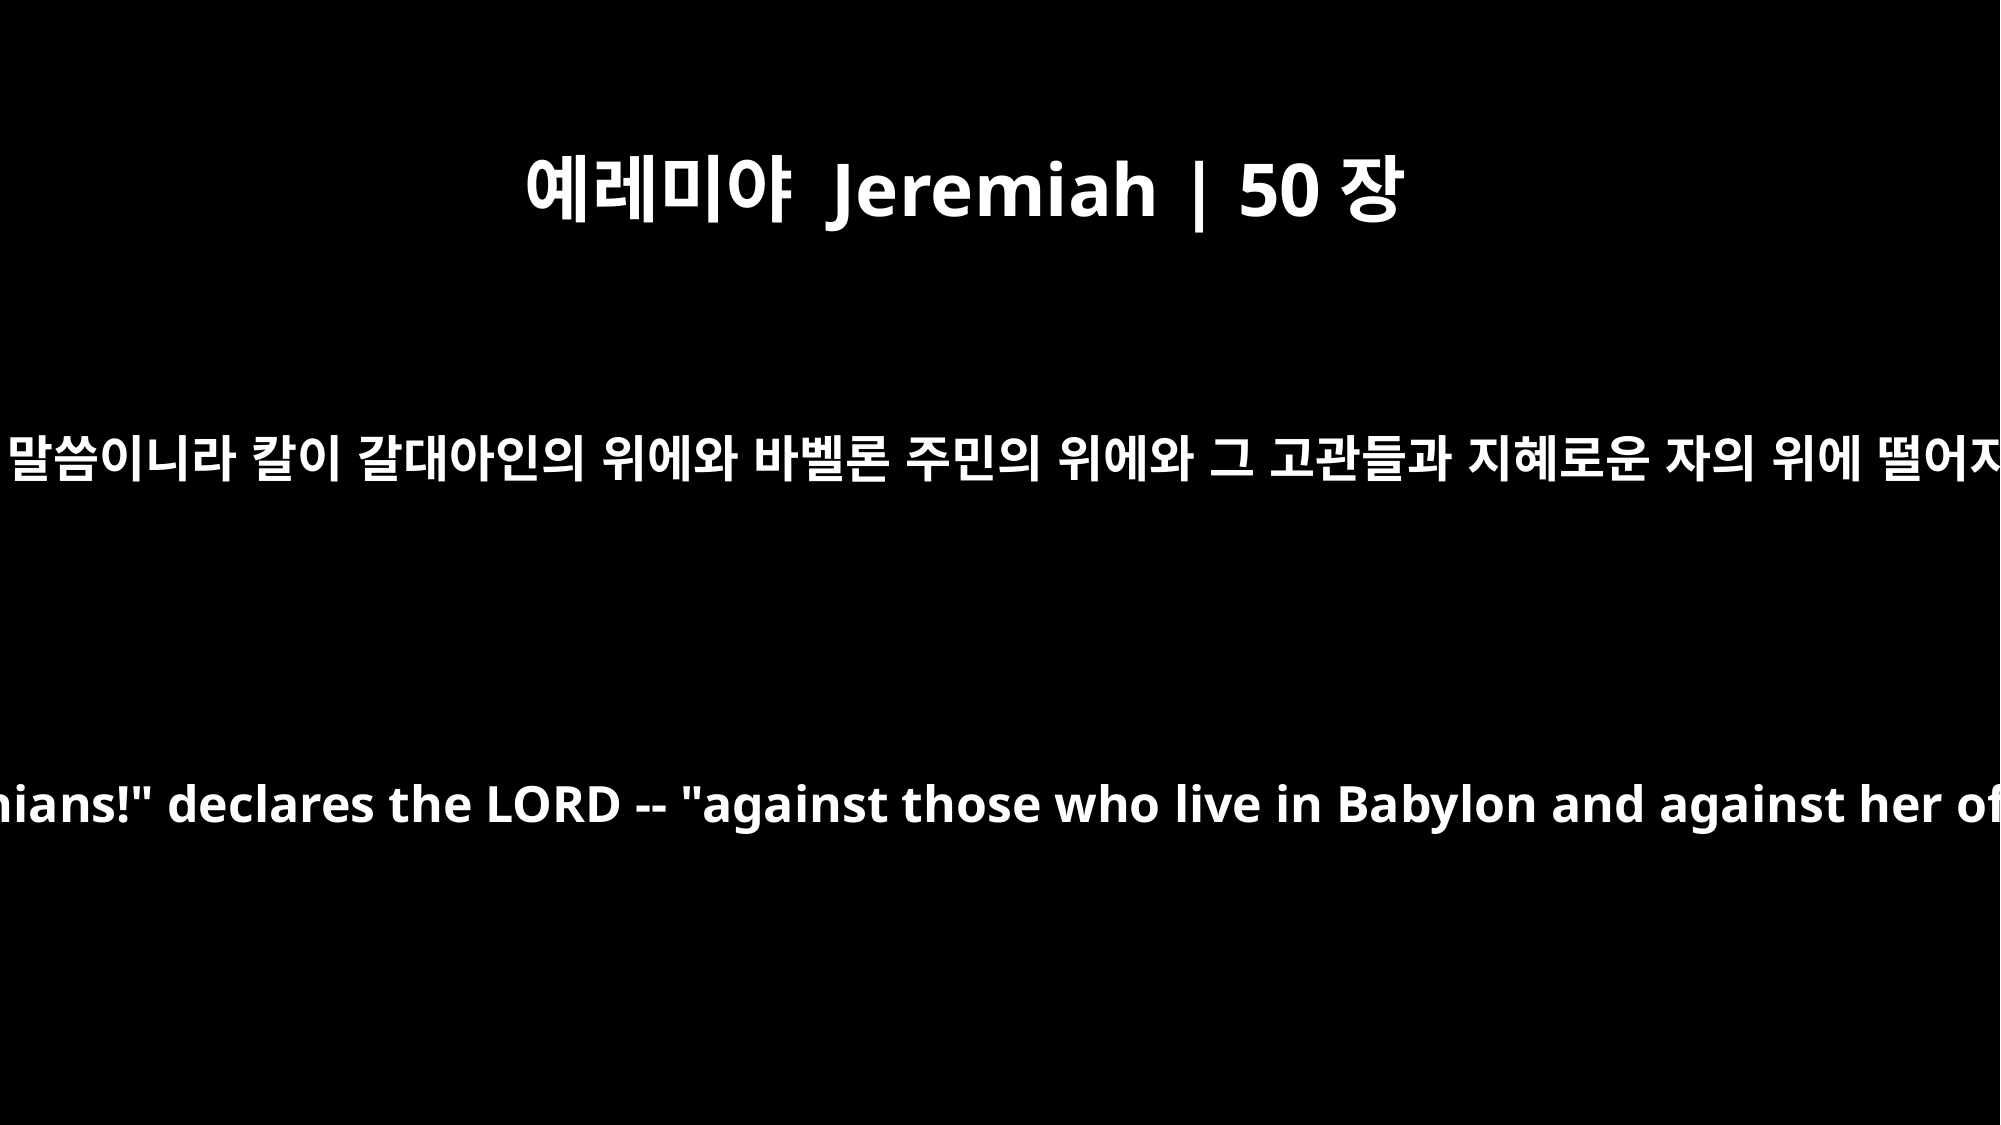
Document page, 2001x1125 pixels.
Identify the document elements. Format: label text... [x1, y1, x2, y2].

text_box "A sword against the Babylonians!" declares the LORD -- "against those who live in Babylon and against her officials and wise men! [0, 764, 2000, 840]
text_box 예레미야 Jeremiah | 50장 [510, 136, 1422, 239]
text_box 35 여호와의 말씀이니라 칼이 갈대아인의 위에와 바벨론 주민의 위에와 그 고관들과 지혜로운 자의 위에 떨어지리라 [0, 359, 2000, 495]
